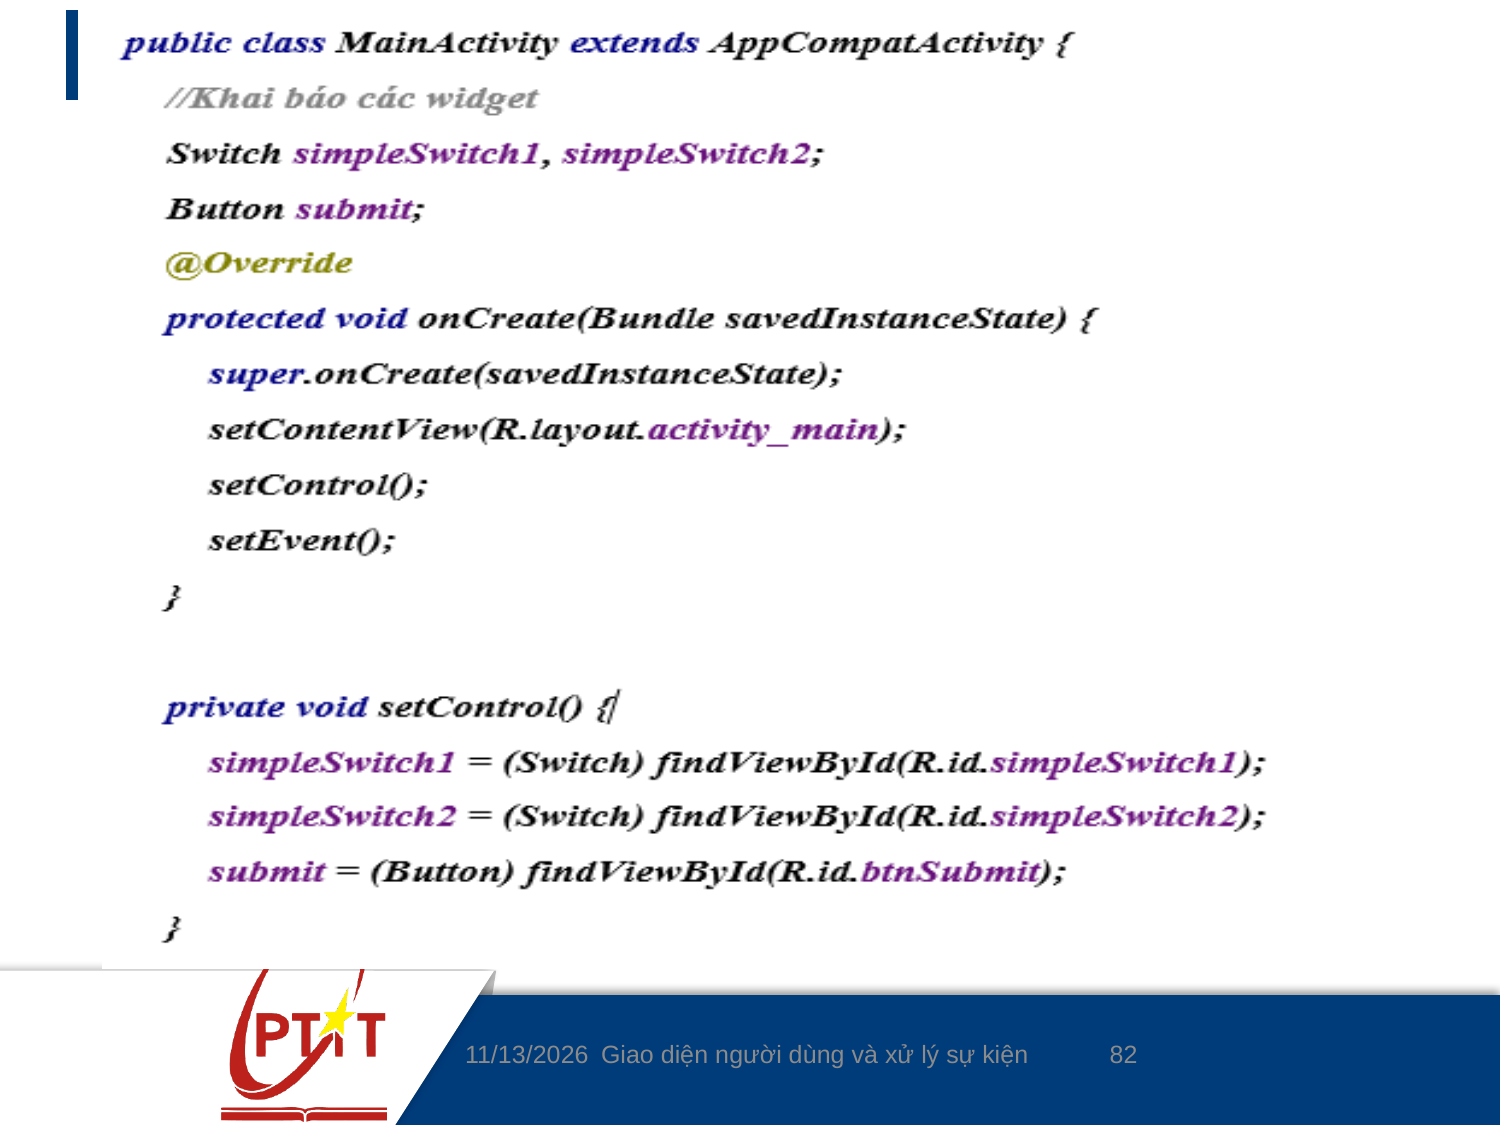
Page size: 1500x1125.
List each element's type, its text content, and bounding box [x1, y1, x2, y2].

slide_number 82 [815, 1023, 1153, 1084]
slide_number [450, 1023, 561, 1084]
picture [102, 14, 1288, 1122]
footer Giao diện người dùng và xử lý sự kiện [561, 1023, 815, 1084]
